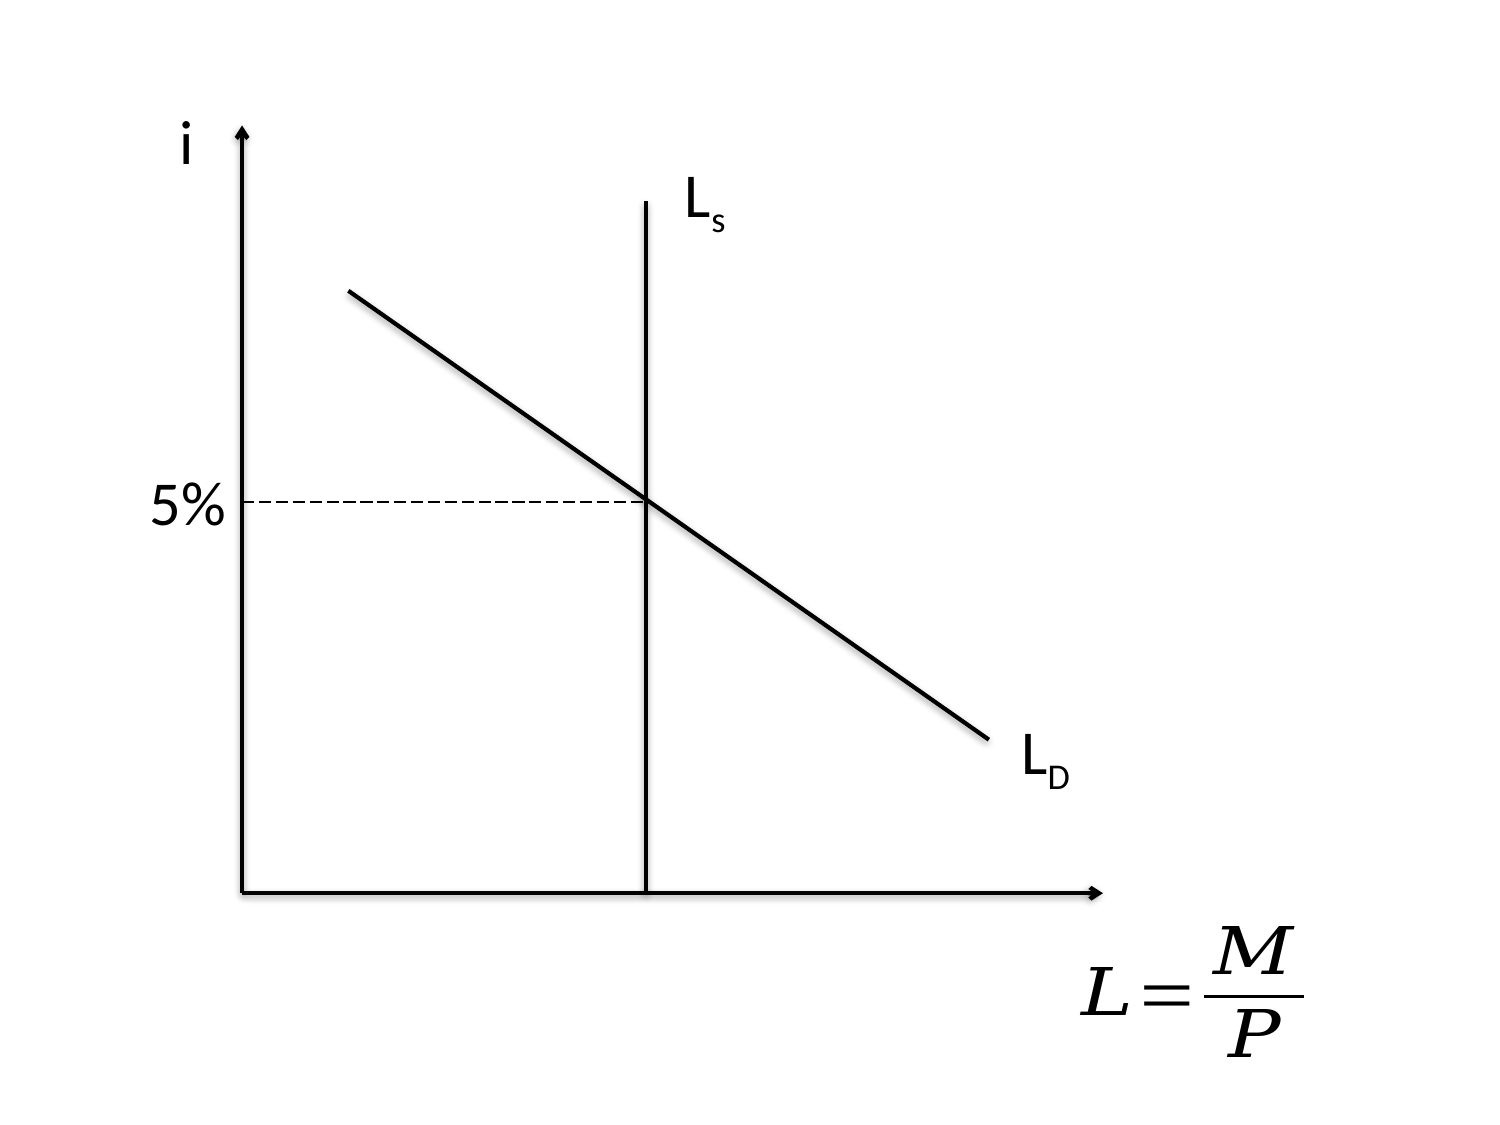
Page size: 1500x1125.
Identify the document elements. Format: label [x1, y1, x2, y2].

text_box [134, 94, 1308, 1074]
